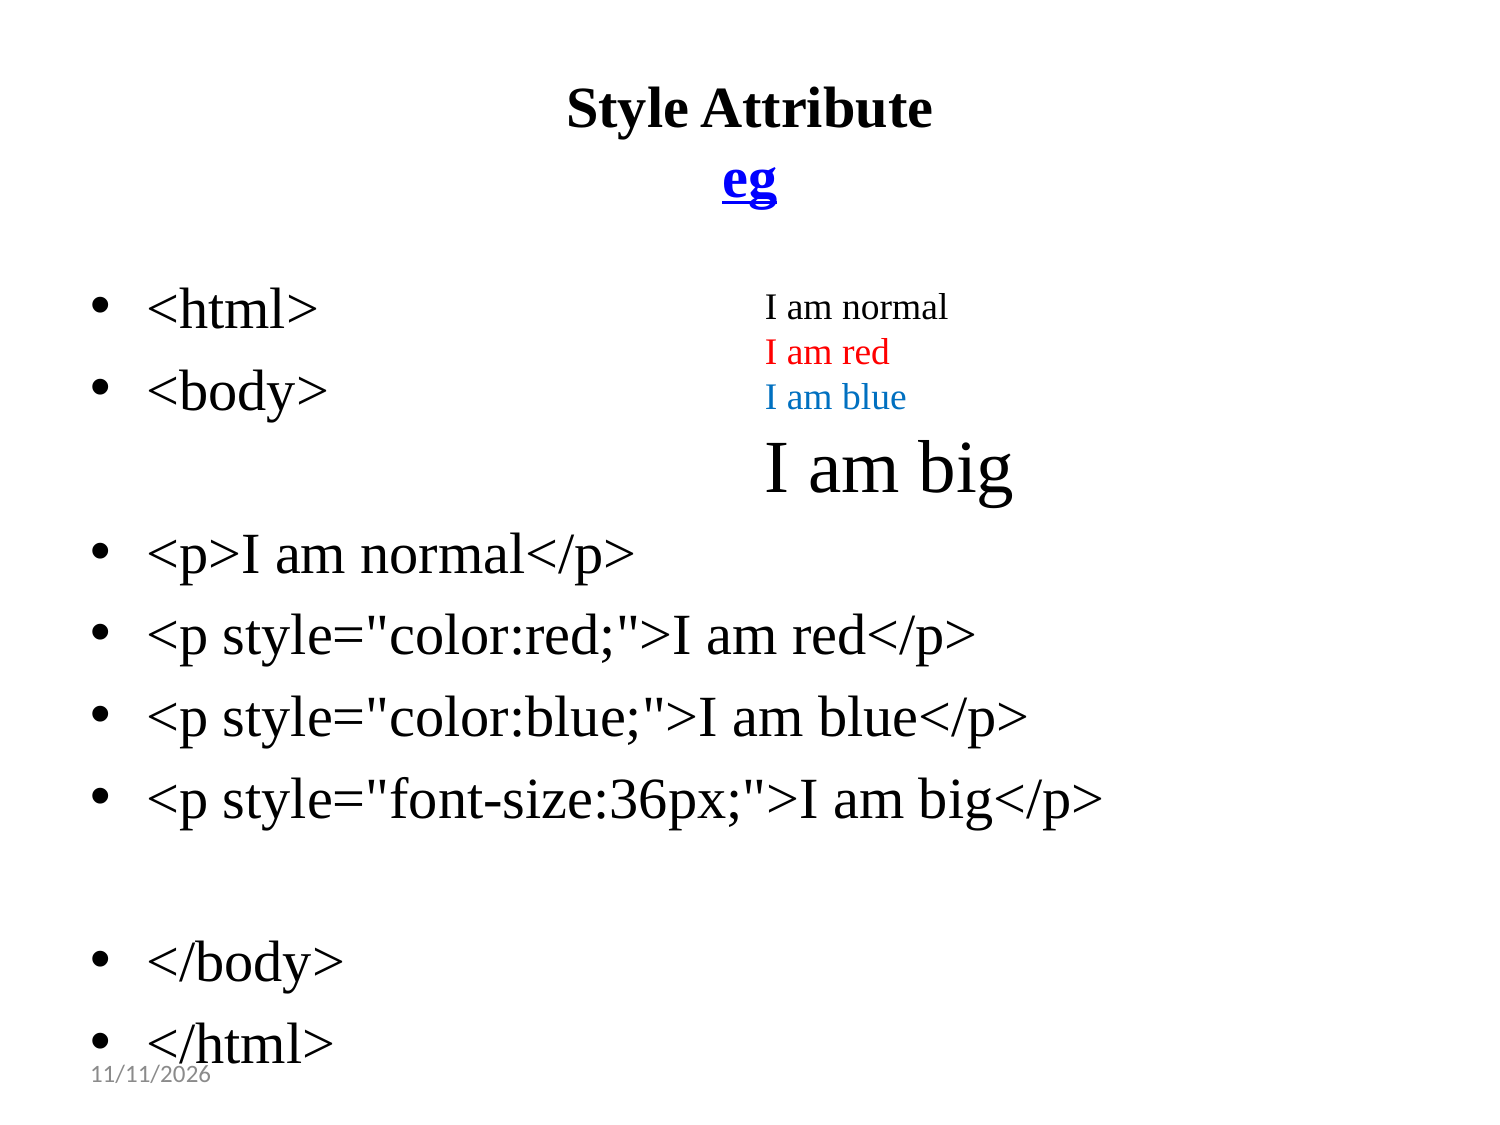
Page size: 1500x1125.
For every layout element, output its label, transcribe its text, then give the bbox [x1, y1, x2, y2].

text_box I am normal I am red I am blue I am big [749, 274, 1500, 515]
list <html> <body> <p>I am normal</p> <p style="color:red;">I am red</p> <p style="color:blue;">I am blue</p> <p style="font-size:36px;">I am big</p> </body> </html> [75, 262, 1425, 1005]
title Style Attribute eg [75, 45, 1425, 233]
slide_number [75, 1042, 425, 1103]
